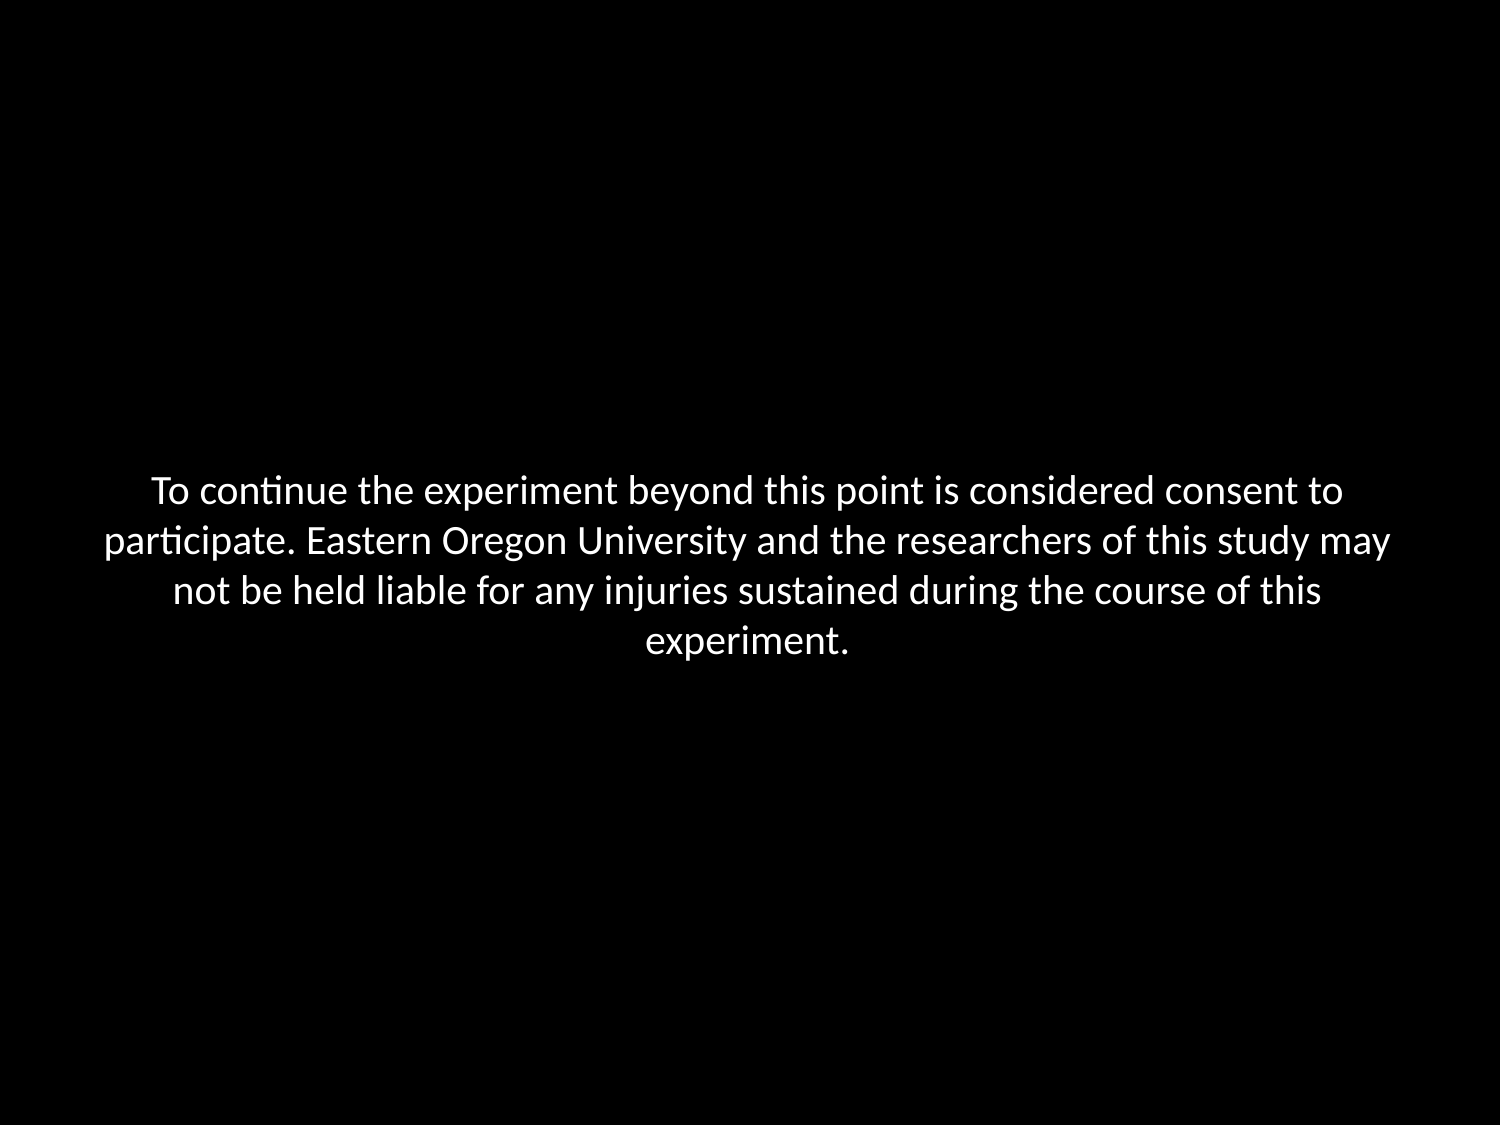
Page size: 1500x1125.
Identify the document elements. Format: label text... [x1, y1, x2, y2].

subtitle To continue the experiment beyond this point is considered consent to participate. Eastern Oregon University and the researchers of this study may not be held liable for any injuries sustained during the course of this experiment. [74, 455, 1422, 687]
